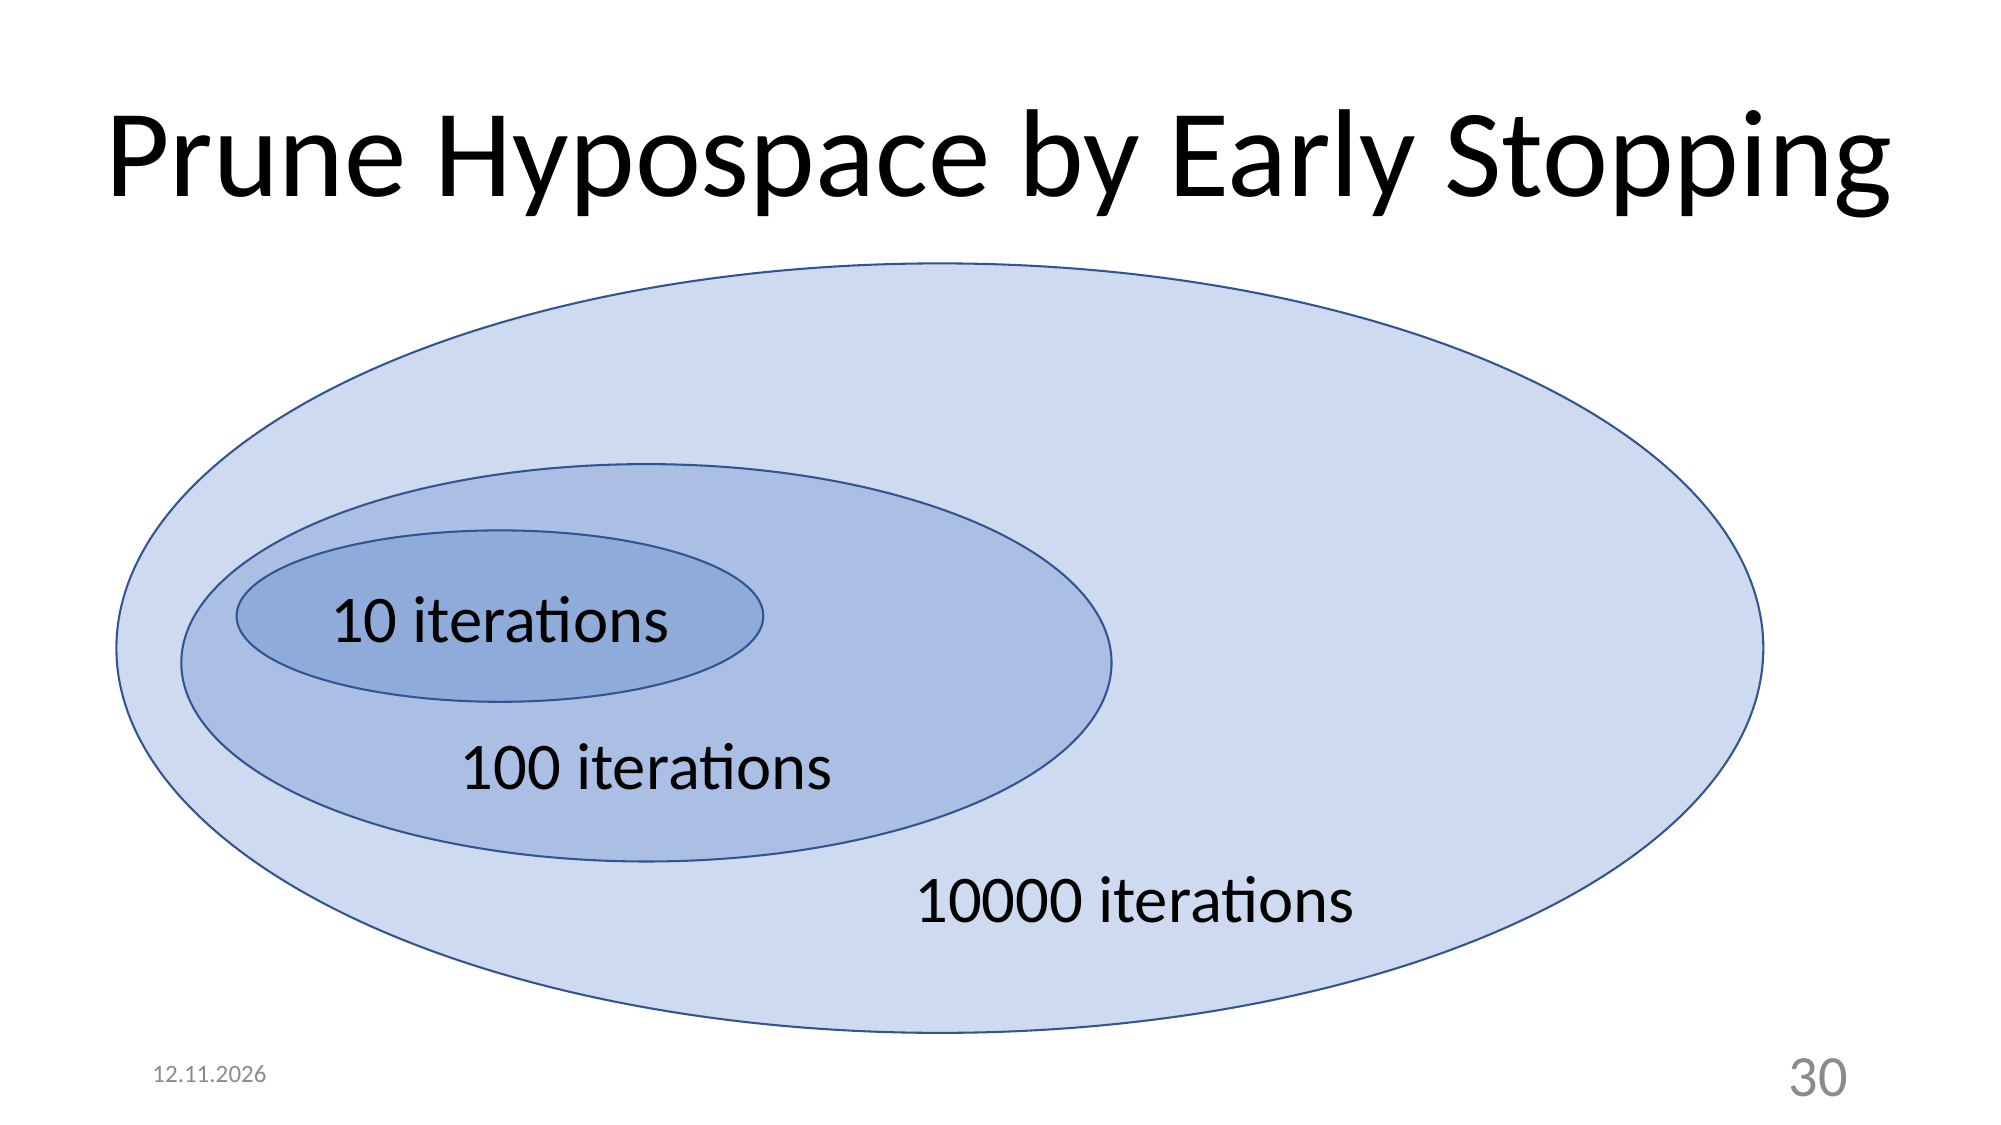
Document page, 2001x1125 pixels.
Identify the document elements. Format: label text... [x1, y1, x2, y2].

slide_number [137, 1042, 588, 1103]
text_box 10 iterations [235, 529, 765, 703]
slide_number 30 [1412, 1042, 1863, 1103]
text_box 100 iterations [180, 463, 1113, 863]
text_box Prune Hypospace by Early Stopping [90, 63, 1910, 229]
text_box 10000 iterations [115, 262, 1765, 1034]
